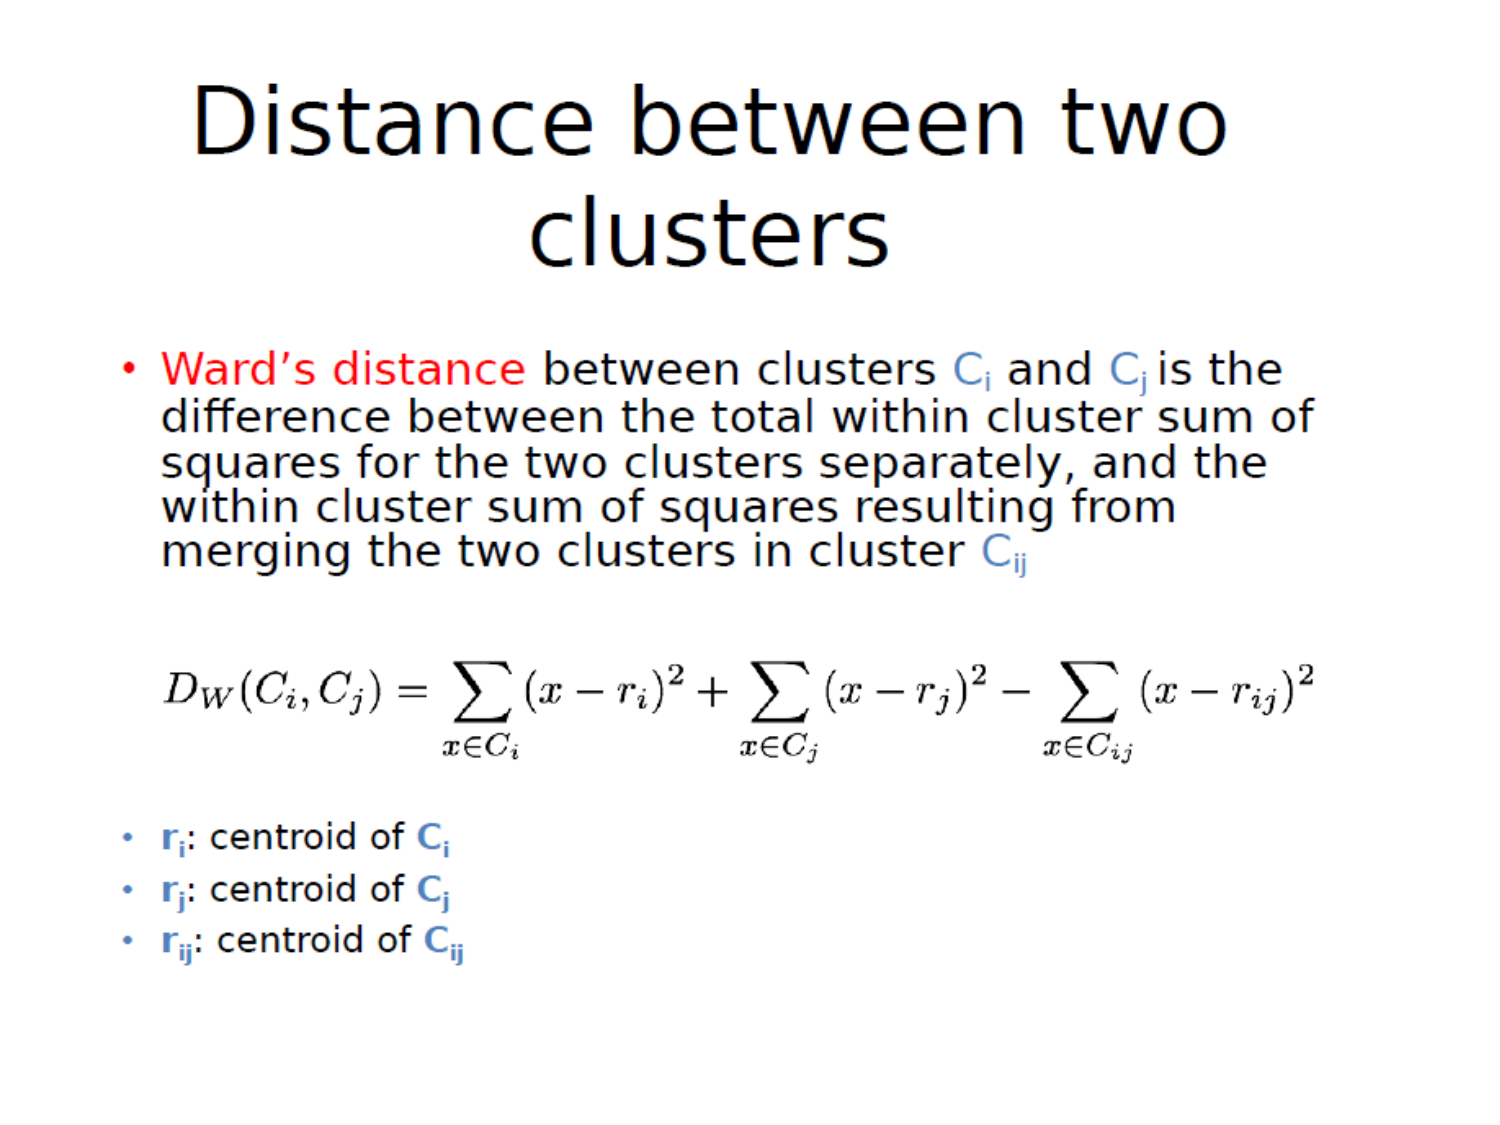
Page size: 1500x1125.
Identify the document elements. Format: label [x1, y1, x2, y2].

picture [87, 65, 1358, 1018]
